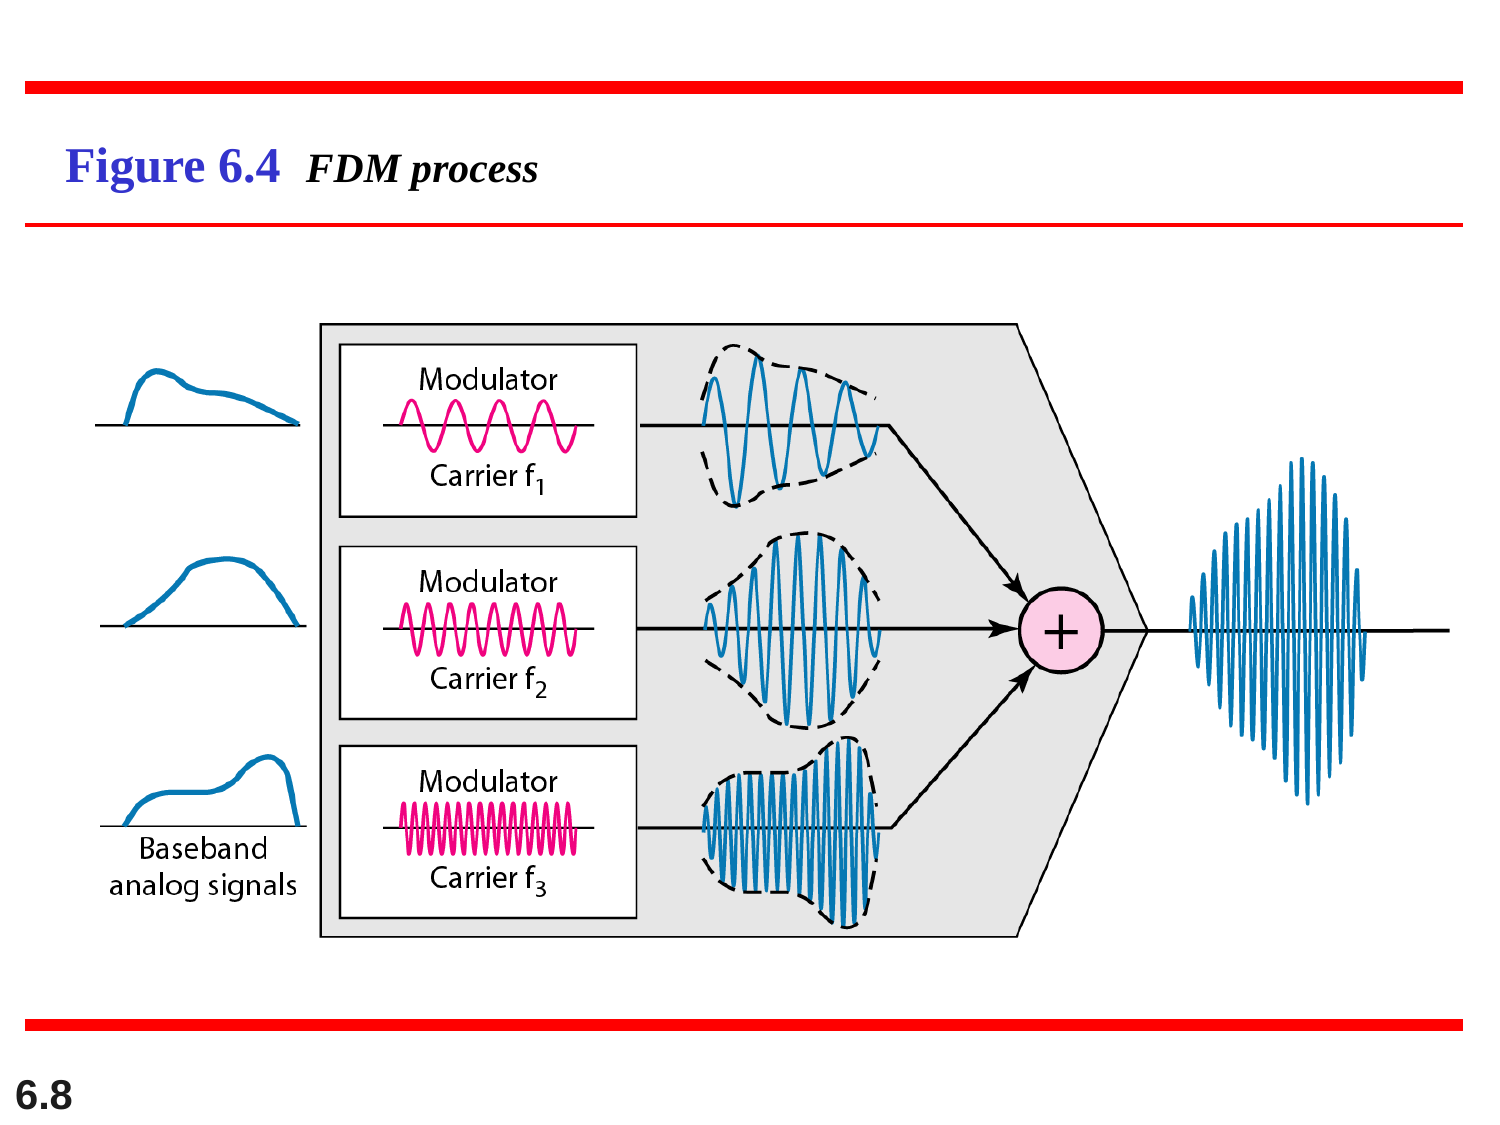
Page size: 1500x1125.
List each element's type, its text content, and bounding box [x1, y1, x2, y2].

text_box 6.8 [0, 1049, 313, 1125]
picture [95, 323, 1451, 938]
text_box Figure 6.4 FDM process [50, 124, 555, 200]
